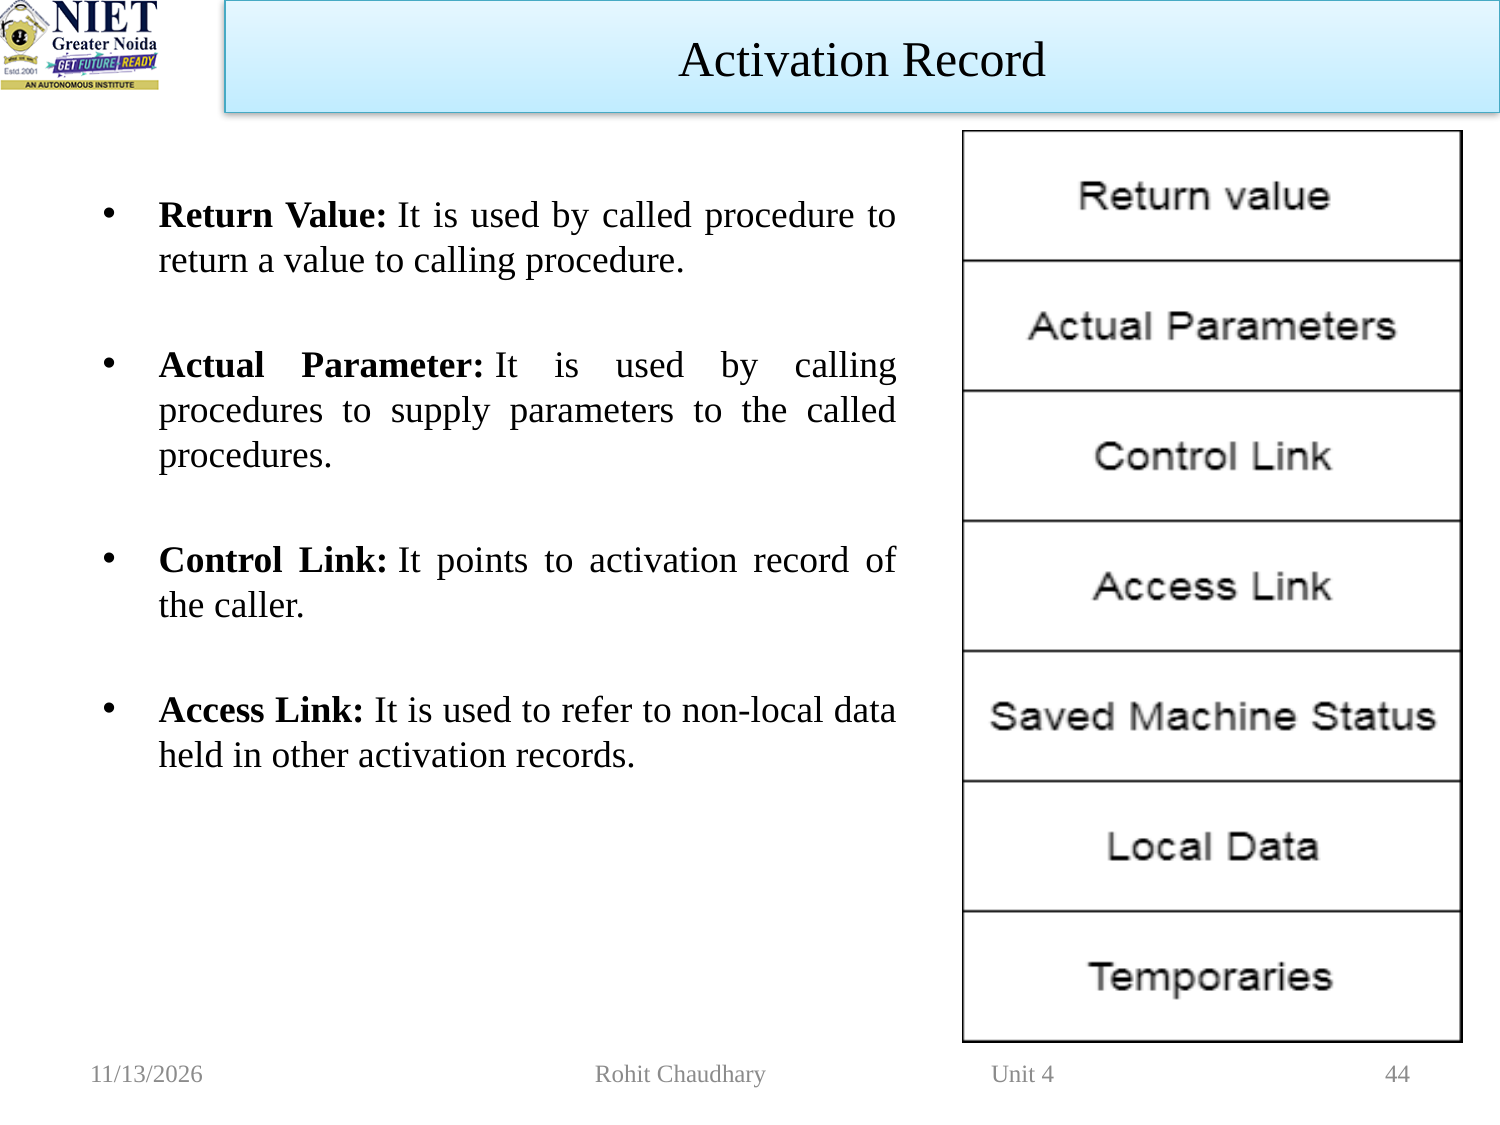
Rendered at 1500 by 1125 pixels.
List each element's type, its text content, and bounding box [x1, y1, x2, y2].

picture [0, 0, 159, 90]
list Return Value: It is used by called procedure to return a value to calling procedure. Actual Parameter: It is used by calling procedures to supply parameters to the called procedures. Control Link: It points to activation record of the caller. Access Link: It is used to refer to non-local data held in other activation records. [87, 130, 913, 998]
text_box Activation Record [224, 0, 1500, 113]
picture [962, 130, 1463, 1043]
slide_number 44 [1238, 1051, 1425, 1103]
footer Rohit Chaudhary Unit 4 [412, 1042, 1238, 1103]
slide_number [75, 1042, 412, 1103]
